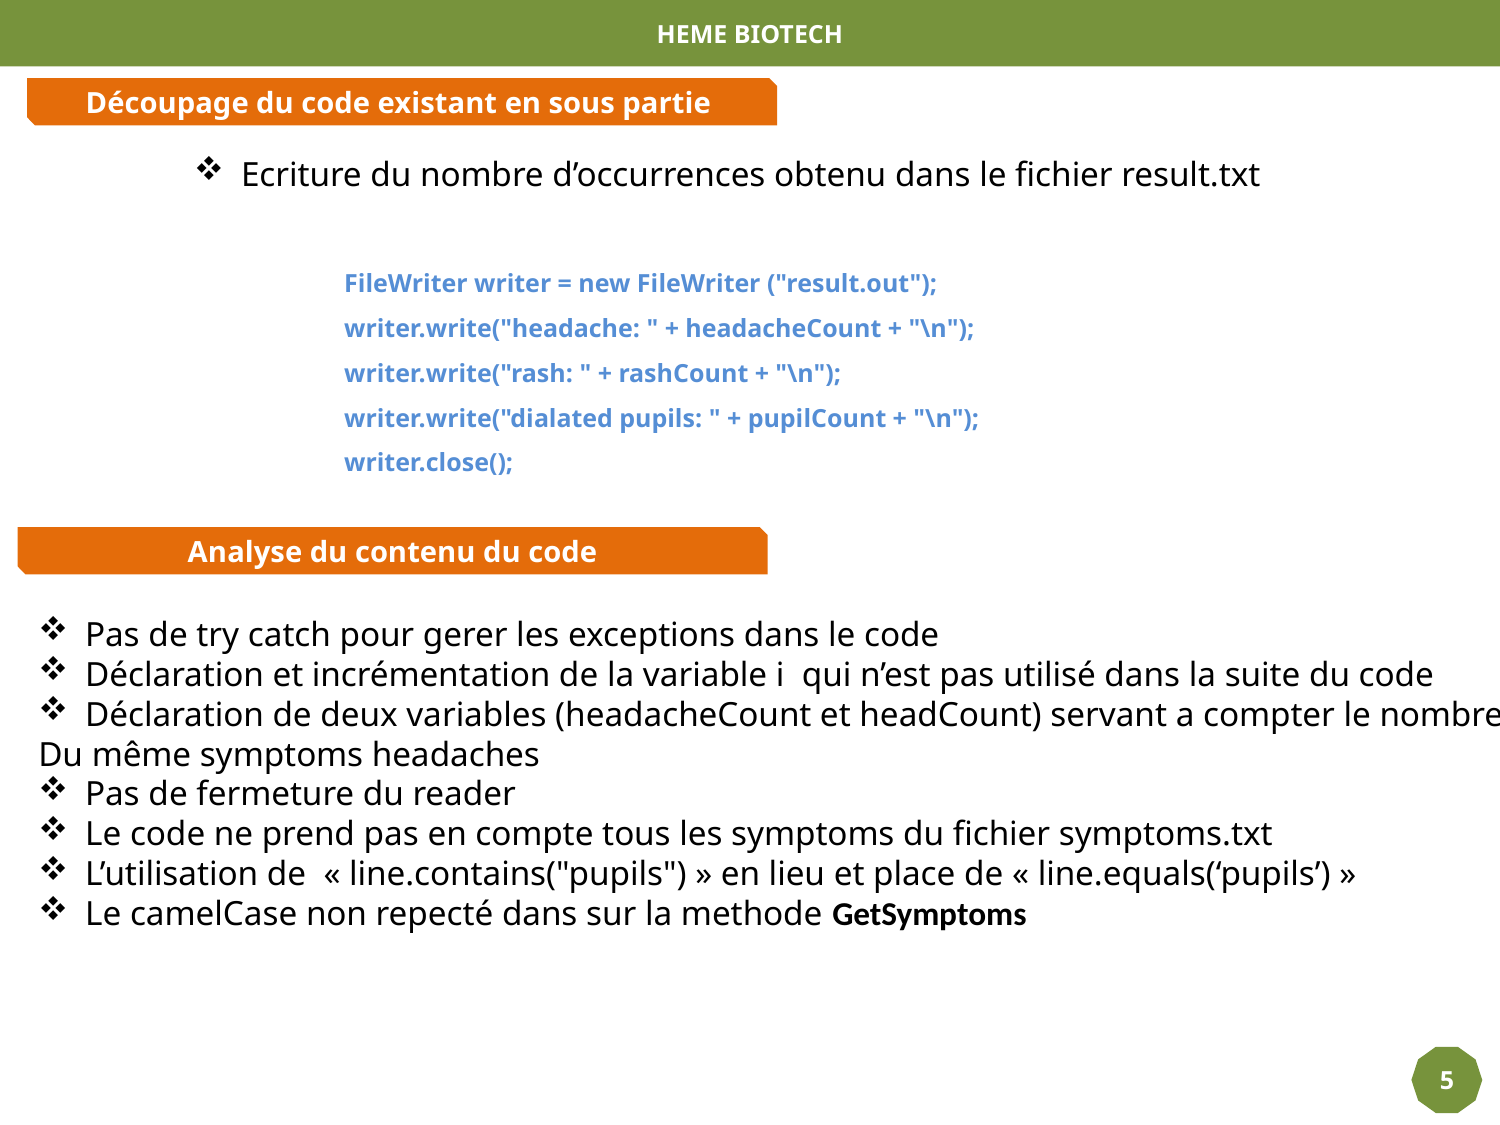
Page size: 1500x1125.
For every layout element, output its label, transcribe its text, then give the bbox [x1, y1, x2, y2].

text_box Ecriture du nombre d’occurrences obtenu dans le fichier result.txt FileWriter writer = new FileWriter ("result.out"); writer.write("headache: " + headacheCount + "\n"); writer.write("rash: " + rashCount + "\n"); writer.write("dialated pupils: " + pupilCount + "\n"); writer.close(); [29, 125, 1447, 545]
text_box HEME BIOTECH [0, 0, 1500, 68]
text_box Découpage du code existant en sous partie [25, 76, 780, 128]
text_box 5 [1409, 1044, 1485, 1116]
text_box Analyse du contenu du code [15, 524, 770, 577]
text_box Pas de try catch pour gerer les exceptions dans le code Déclaration et incrémentation de la variable i qui n’est pas utilisé dans la suite du code Déclaration de deux variables (headacheCount et headCount) servant a compter le nombre Du même symptoms headaches Pas de fermeture du reader Le code ne prend pas en compte tous les symptoms du fichier symptoms.txt L’utilisation de « line.contains("pupils") » en lieu et place de « line.equals(‘pupils’) » Le camelCase non repecté dans sur la methode GetSymptoms [23, 605, 1500, 1020]
